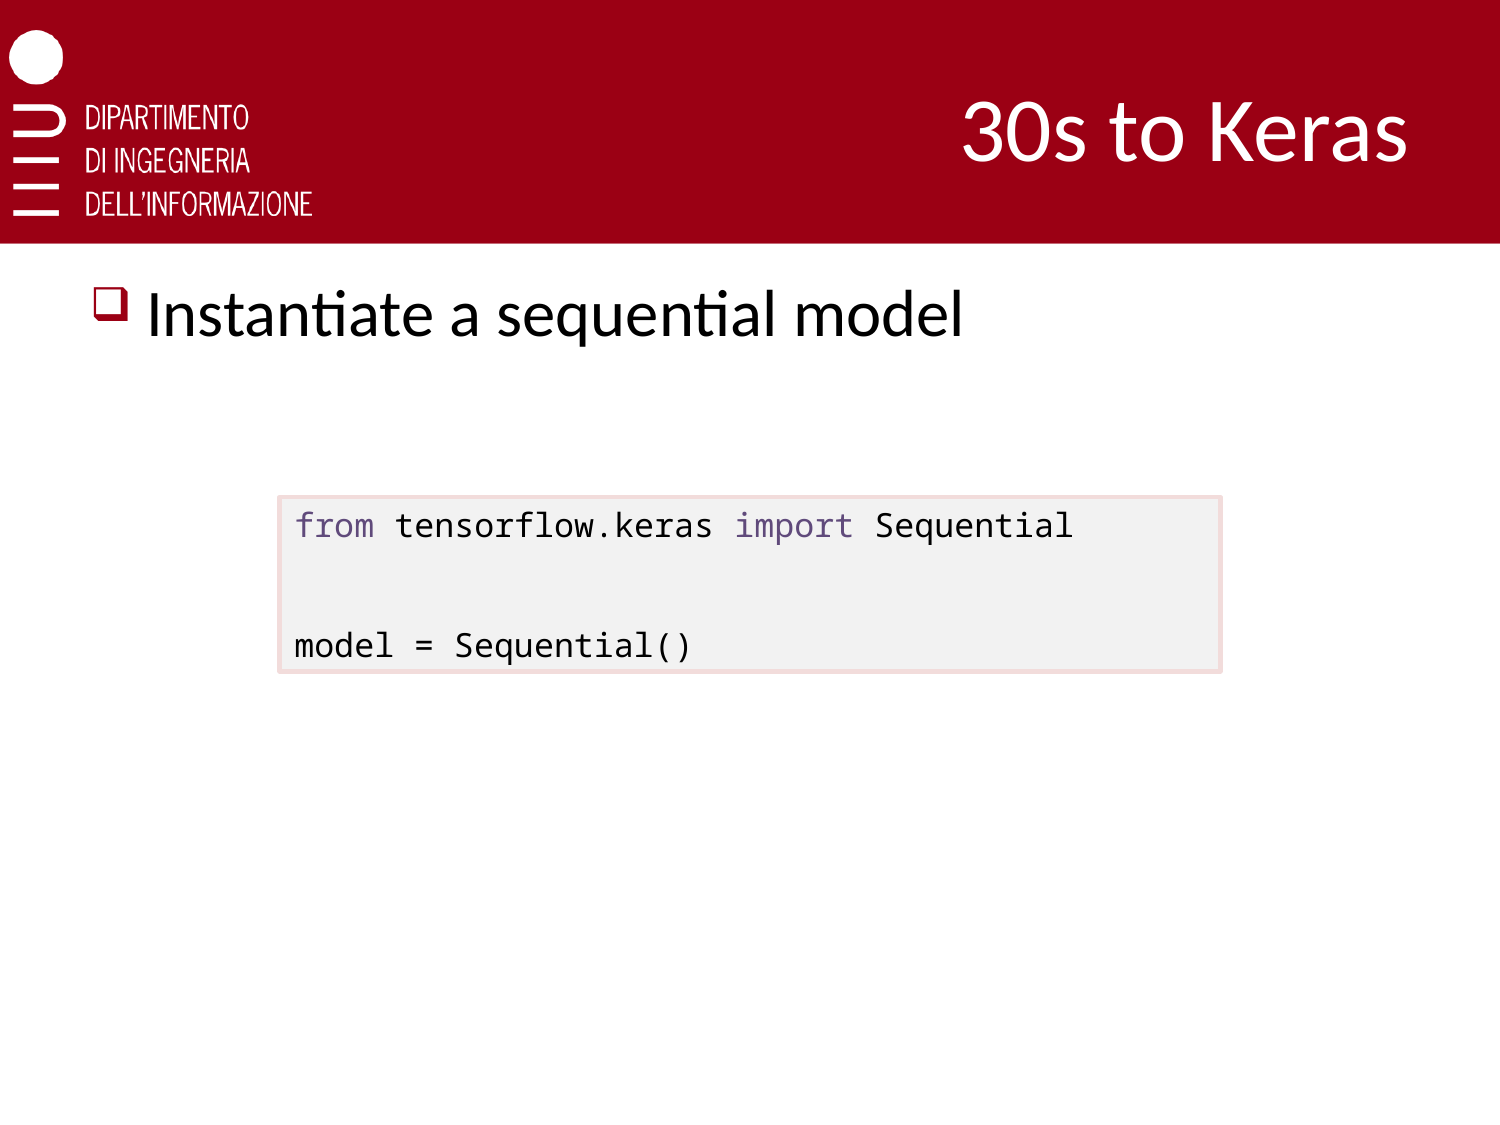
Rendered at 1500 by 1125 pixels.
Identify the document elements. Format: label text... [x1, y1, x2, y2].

list Instantiate a sequential model [75, 262, 1425, 1005]
picture [9, 30, 312, 216]
text_box from tensorflow.keras import Sequential model = Sequential() [277, 495, 1223, 674]
title 30s to Keras [345, 16, 1425, 233]
